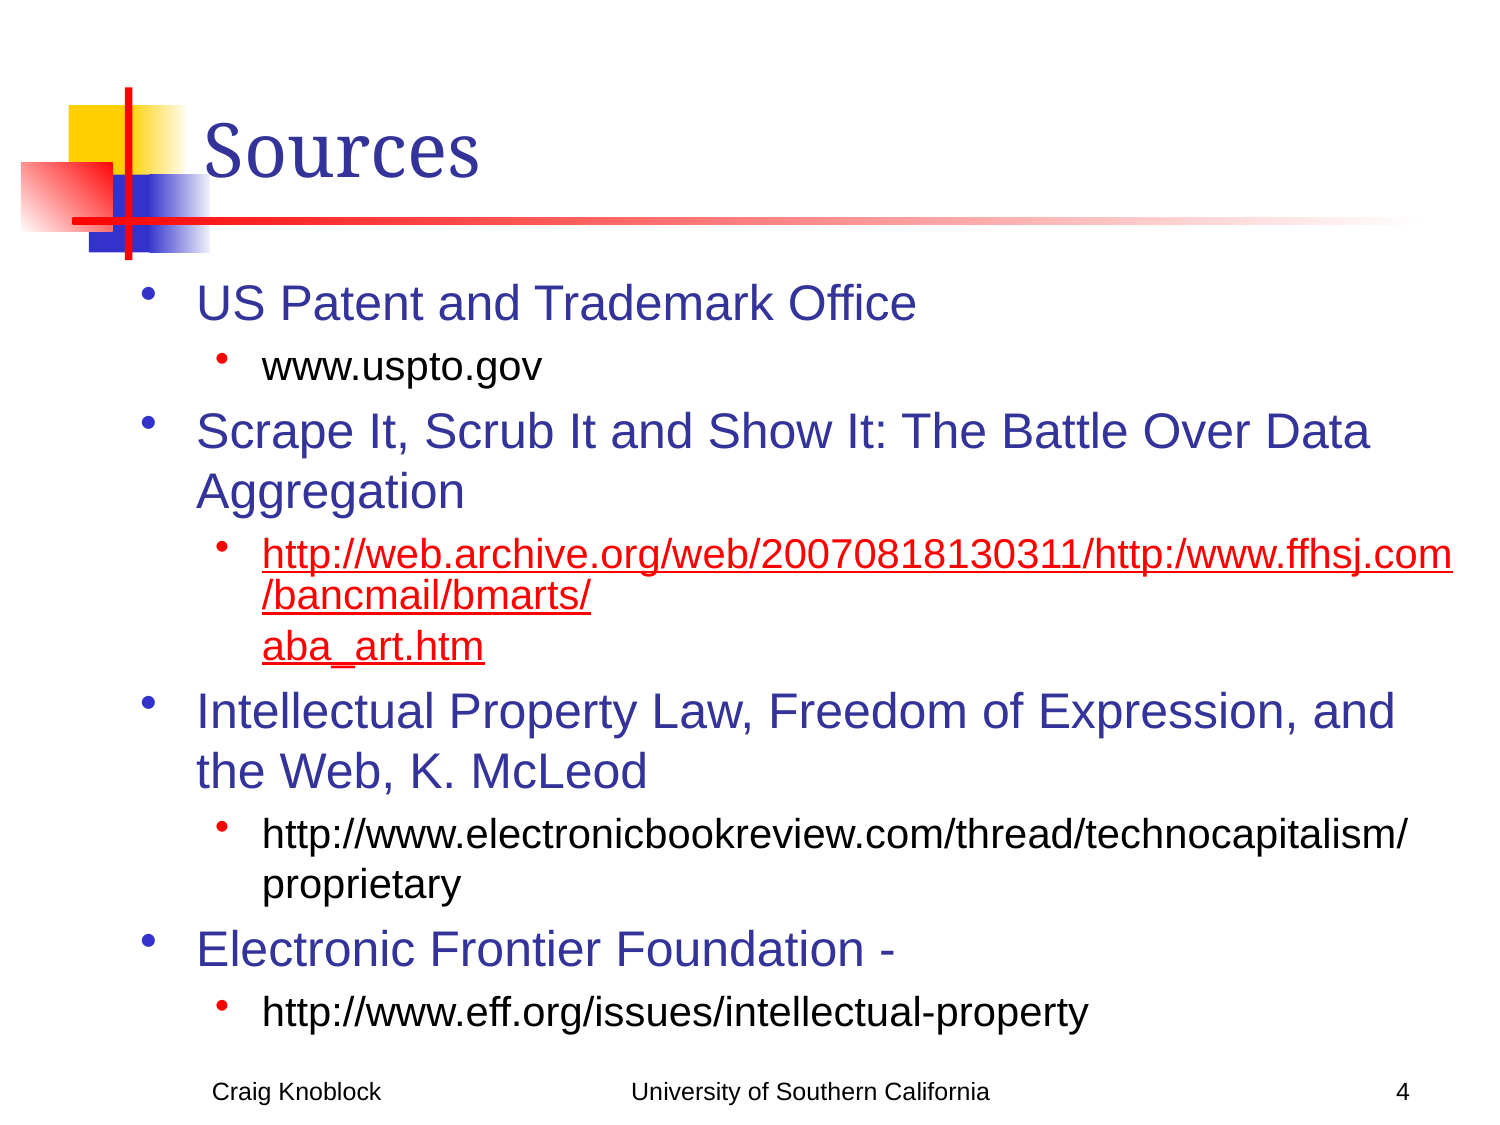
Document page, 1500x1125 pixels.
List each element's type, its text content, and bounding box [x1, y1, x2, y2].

list US Patent and Trademark Office www.uspto.gov Scrape It, Scrub It and Show It: The Battle Over Data Aggregation http://web.archive.org/web/20070818130311/http:/www.ffhsj.com/bancmail/bmarts/aba_art.htm Intellectual Property Law, Freedom of Expression, and the Web, K. McLeod http://www.electronicbookreview.com/thread/technocapitalism/proprietary Electronic Frontier Foundation - http://www.eff.org/issues/intellectual-property [125, 262, 1469, 1006]
footer University of Southern California [513, 1037, 1112, 1113]
text_box Craig Knoblock [81, 1037, 513, 1113]
title Sources [188, 74, 1468, 201]
slide_number 4 [1112, 1037, 1426, 1113]
